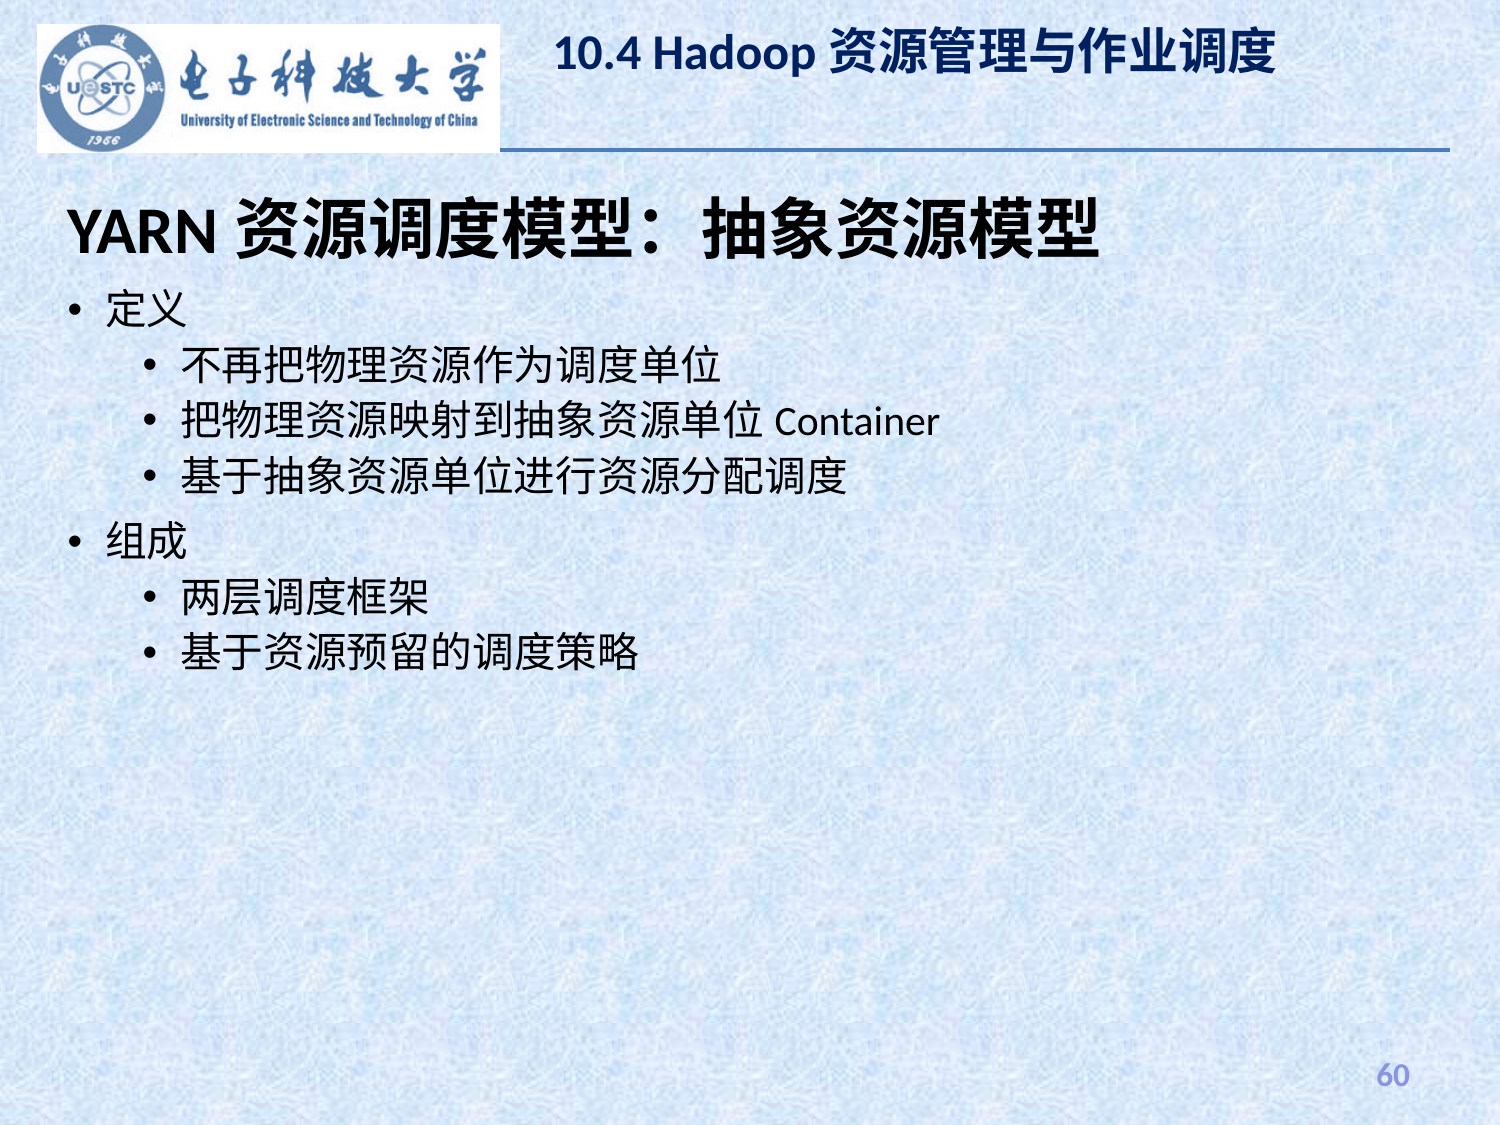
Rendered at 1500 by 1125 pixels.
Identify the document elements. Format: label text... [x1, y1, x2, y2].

text_box YARN资源调度模型：抽象资源模型 定义 不再把物理资源作为调度单位 把物理资源映射到抽象资源单位Container 基于抽象资源单位进行资源分配调度 组成 两层调度框架 基于资源预留的调度策略 [52, 188, 1448, 937]
slide_number 60 [1074, 1042, 1425, 1103]
picture [0, 0, 1500, 1125]
text_box 10.4 Hadoop资源管理与作业调度 [537, 12, 1450, 88]
